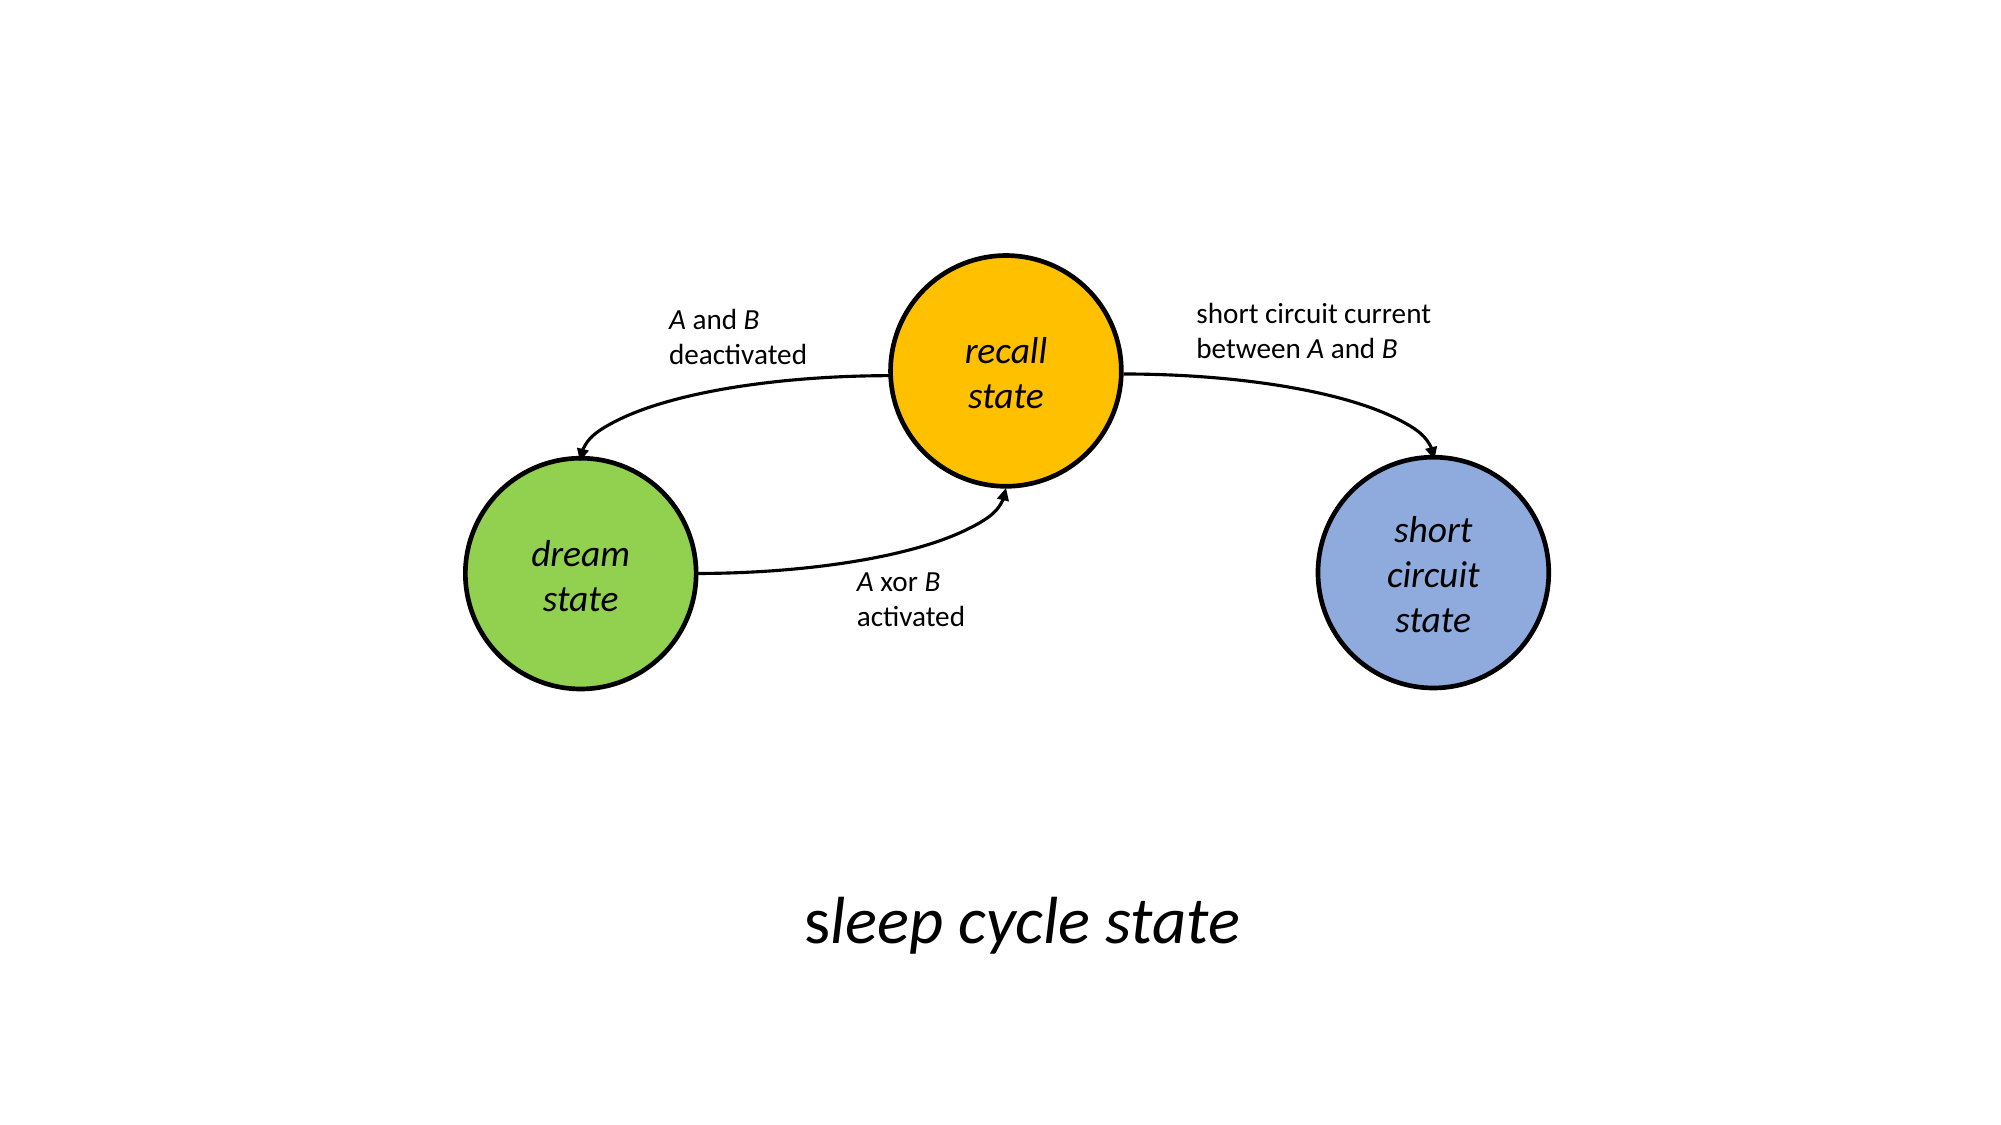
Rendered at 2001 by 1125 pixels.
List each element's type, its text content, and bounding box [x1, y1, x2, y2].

text_box [576, 375, 891, 462]
text_box dream state [464, 457, 698, 691]
text_box [1123, 373, 1438, 460]
text_box sleep cycle state [789, 869, 1256, 965]
text_box A xor B activated [842, 554, 990, 640]
text_box recall state [889, 254, 1123, 488]
text_box [695, 488, 1009, 575]
text_box short circuit current between A and B [1181, 287, 1512, 372]
text_box short circuit state [1316, 456, 1550, 690]
text_box A and B deactivated [654, 292, 843, 378]
